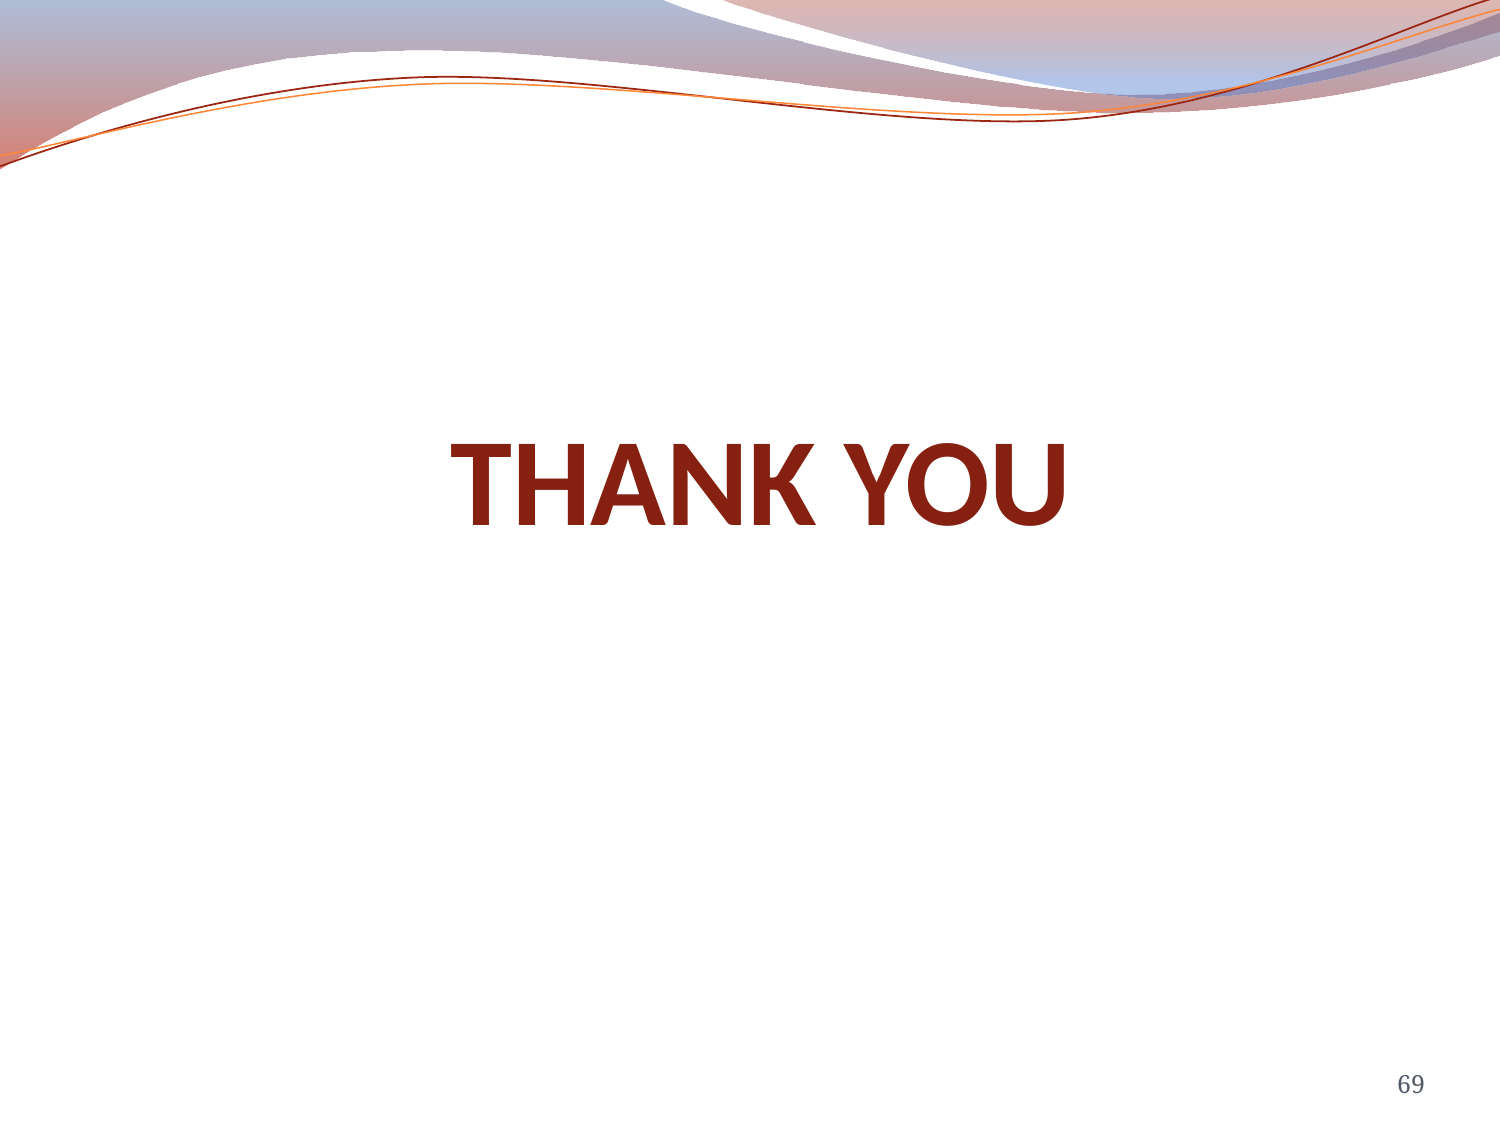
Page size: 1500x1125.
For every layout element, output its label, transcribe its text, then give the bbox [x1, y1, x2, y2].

slide_number 69 [1299, 1042, 1425, 1103]
text_box THANK YOU [449, 399, 1200, 550]
